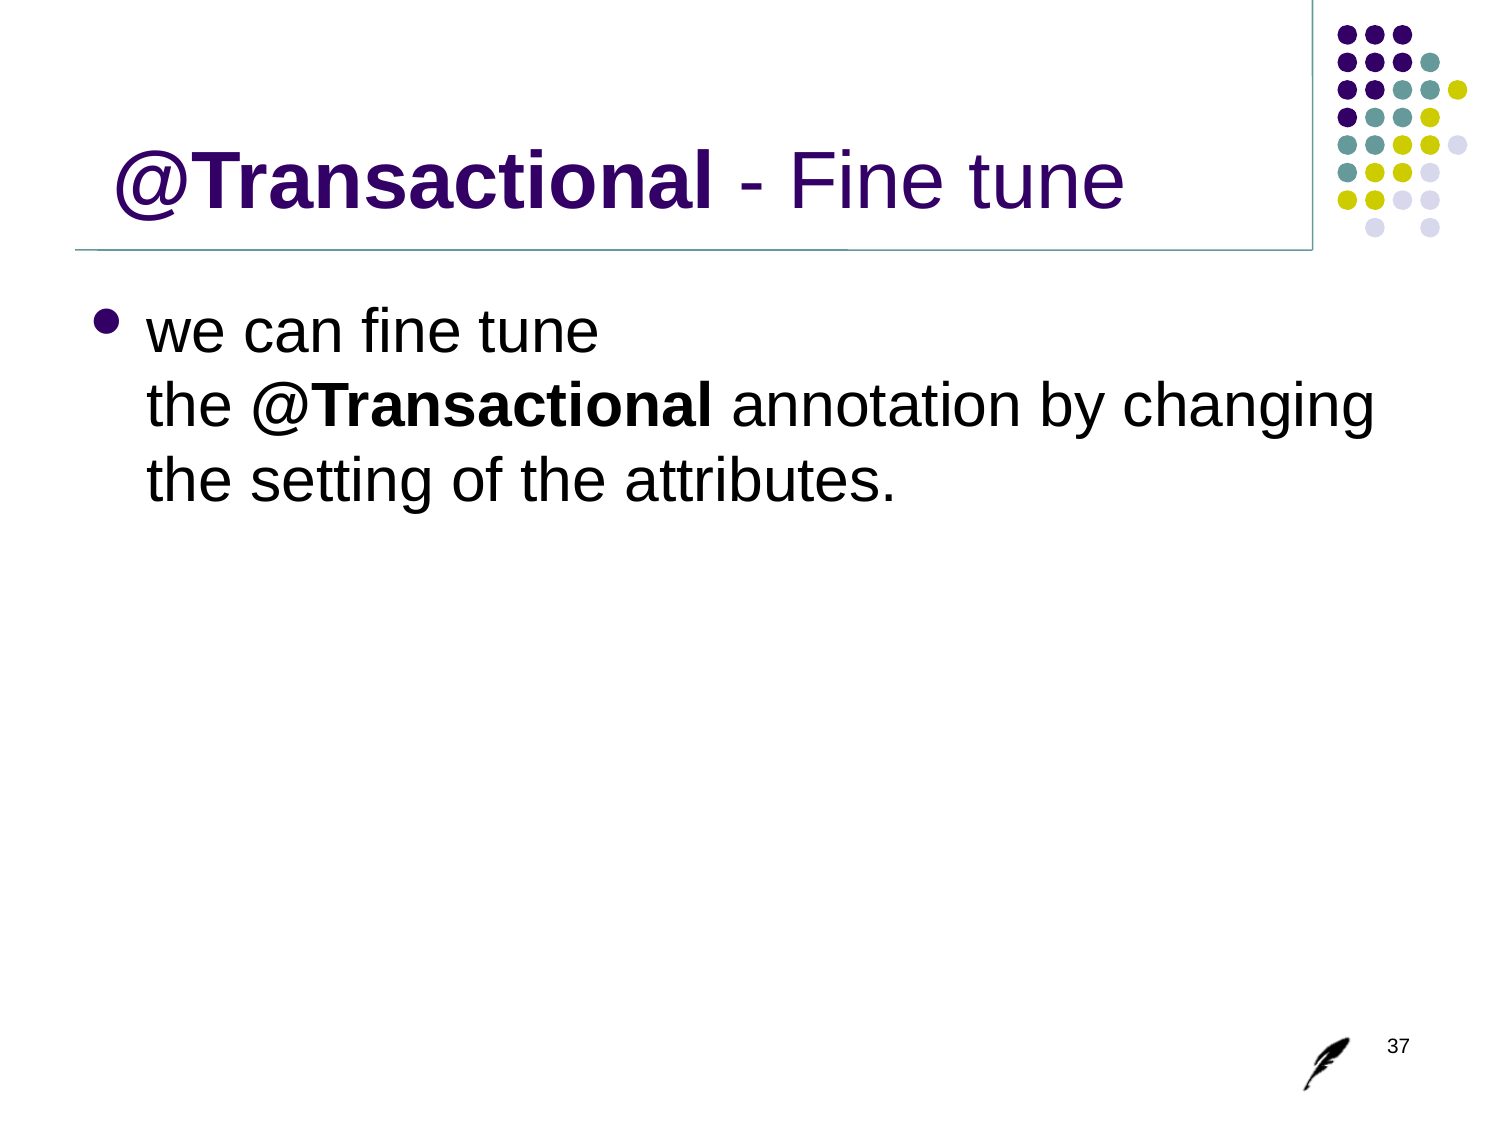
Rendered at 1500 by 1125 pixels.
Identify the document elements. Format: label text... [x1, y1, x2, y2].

slide_number 37 [1074, 1025, 1425, 1100]
list we can fine tune the @Transactional annotation by changing the setting of the attributes. [75, 282, 1425, 1006]
title @Transactional - Fine tune [75, 20, 1313, 233]
